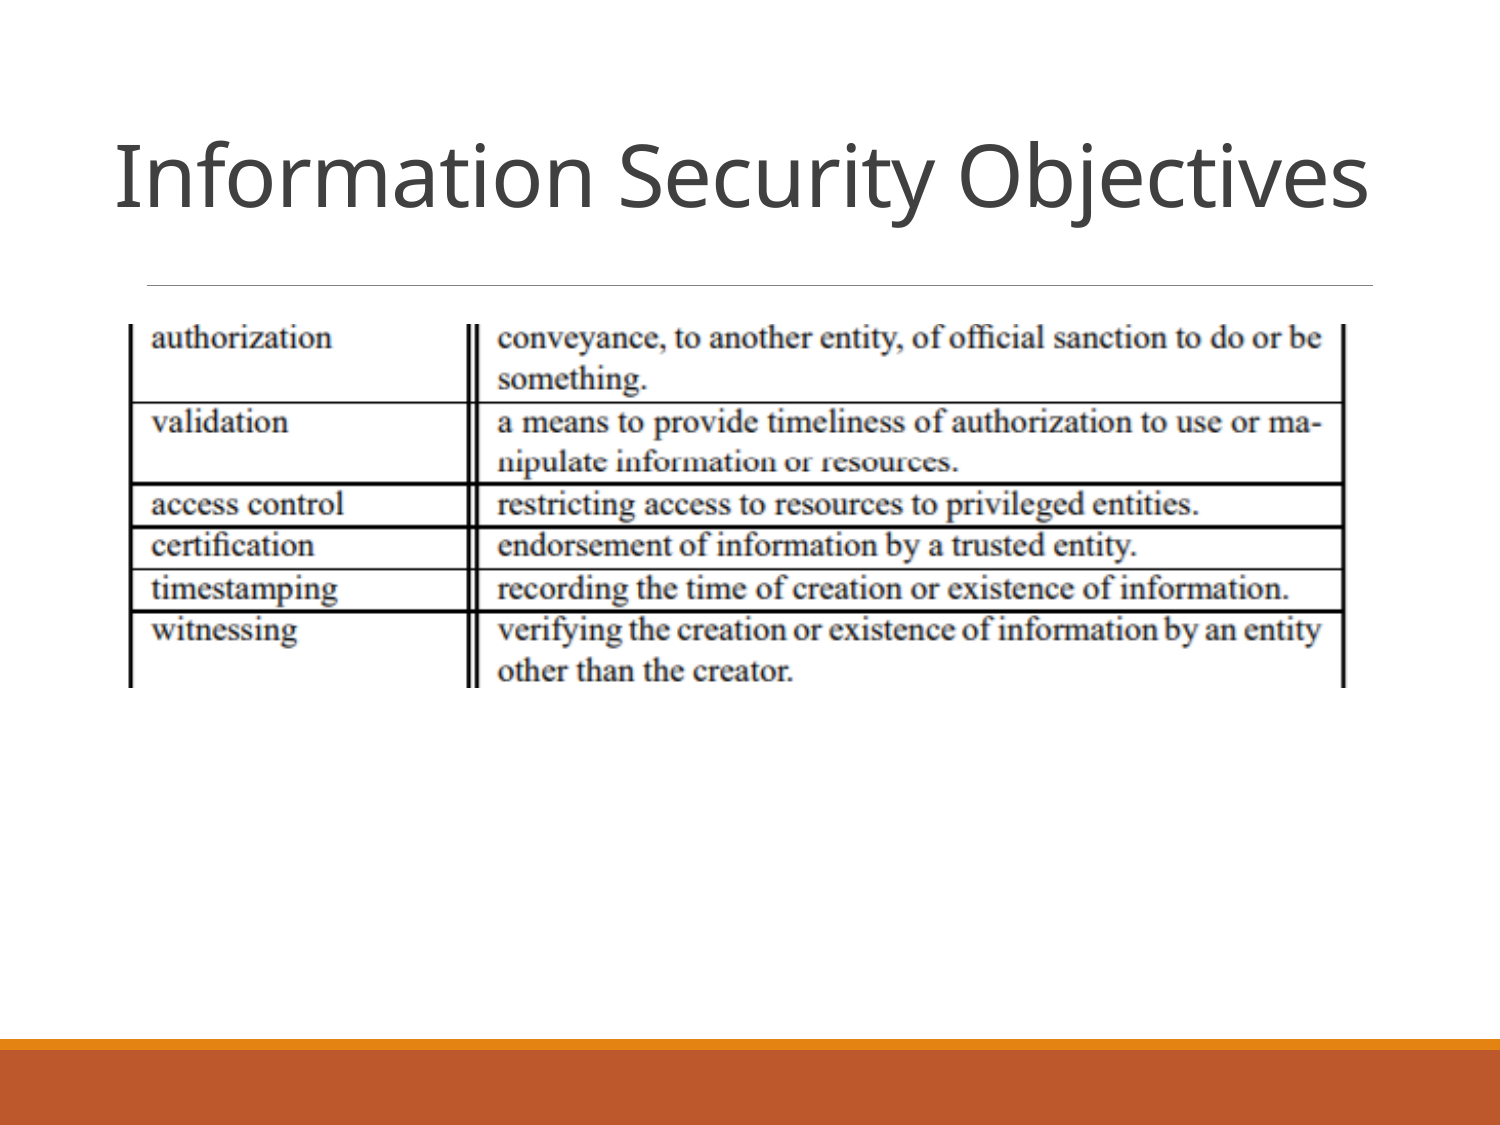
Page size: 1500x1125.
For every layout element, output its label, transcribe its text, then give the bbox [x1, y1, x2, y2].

title Information Security Objectives [99, 45, 1400, 233]
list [124, 324, 1357, 688]
